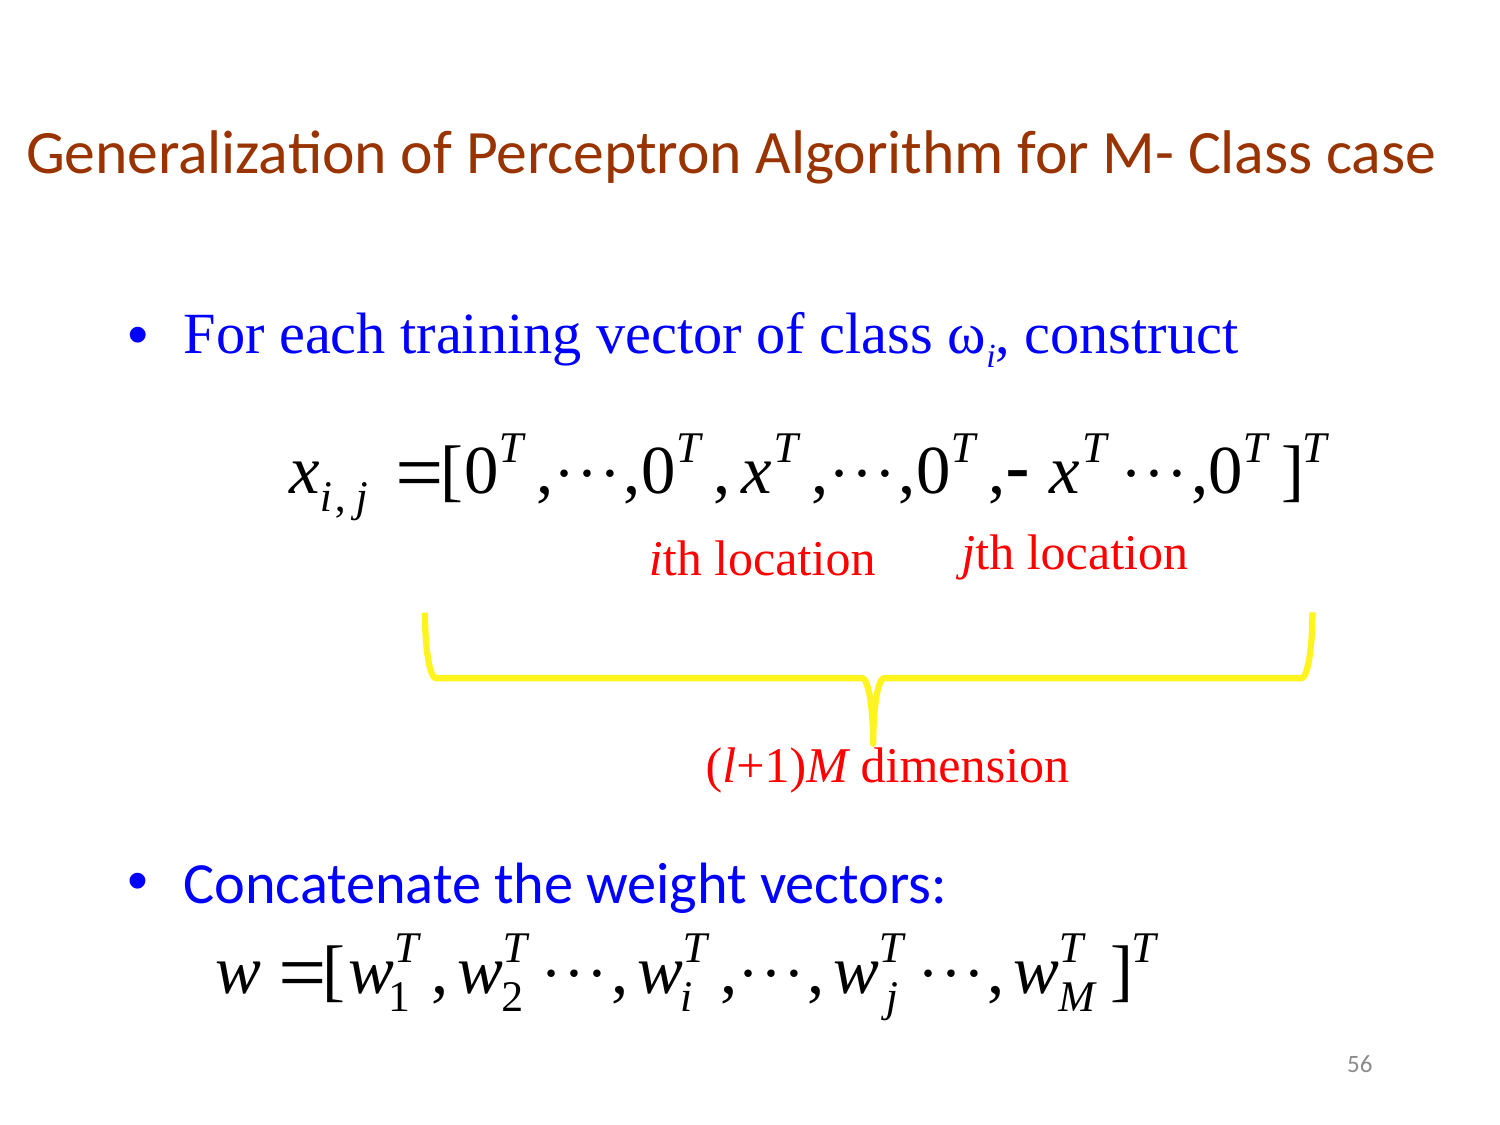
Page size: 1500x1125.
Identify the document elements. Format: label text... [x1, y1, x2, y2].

text_box ith location [612, 550, 913, 594]
text_box [424, 612, 1313, 724]
list For each training vector of class ωi, construct [112, 287, 1475, 550]
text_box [274, 412, 1344, 538]
text_box jth location [924, 547, 1225, 588]
text_box Concatenate the weight vectors: [112, 837, 1475, 975]
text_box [202, 912, 1173, 1038]
text_box 56 [1074, 1024, 1388, 1100]
title Generalization of Perceptron Algorithm for M- Class case [0, 99, 1463, 197]
text_box (l+1)M dimension [575, 724, 1200, 800]
